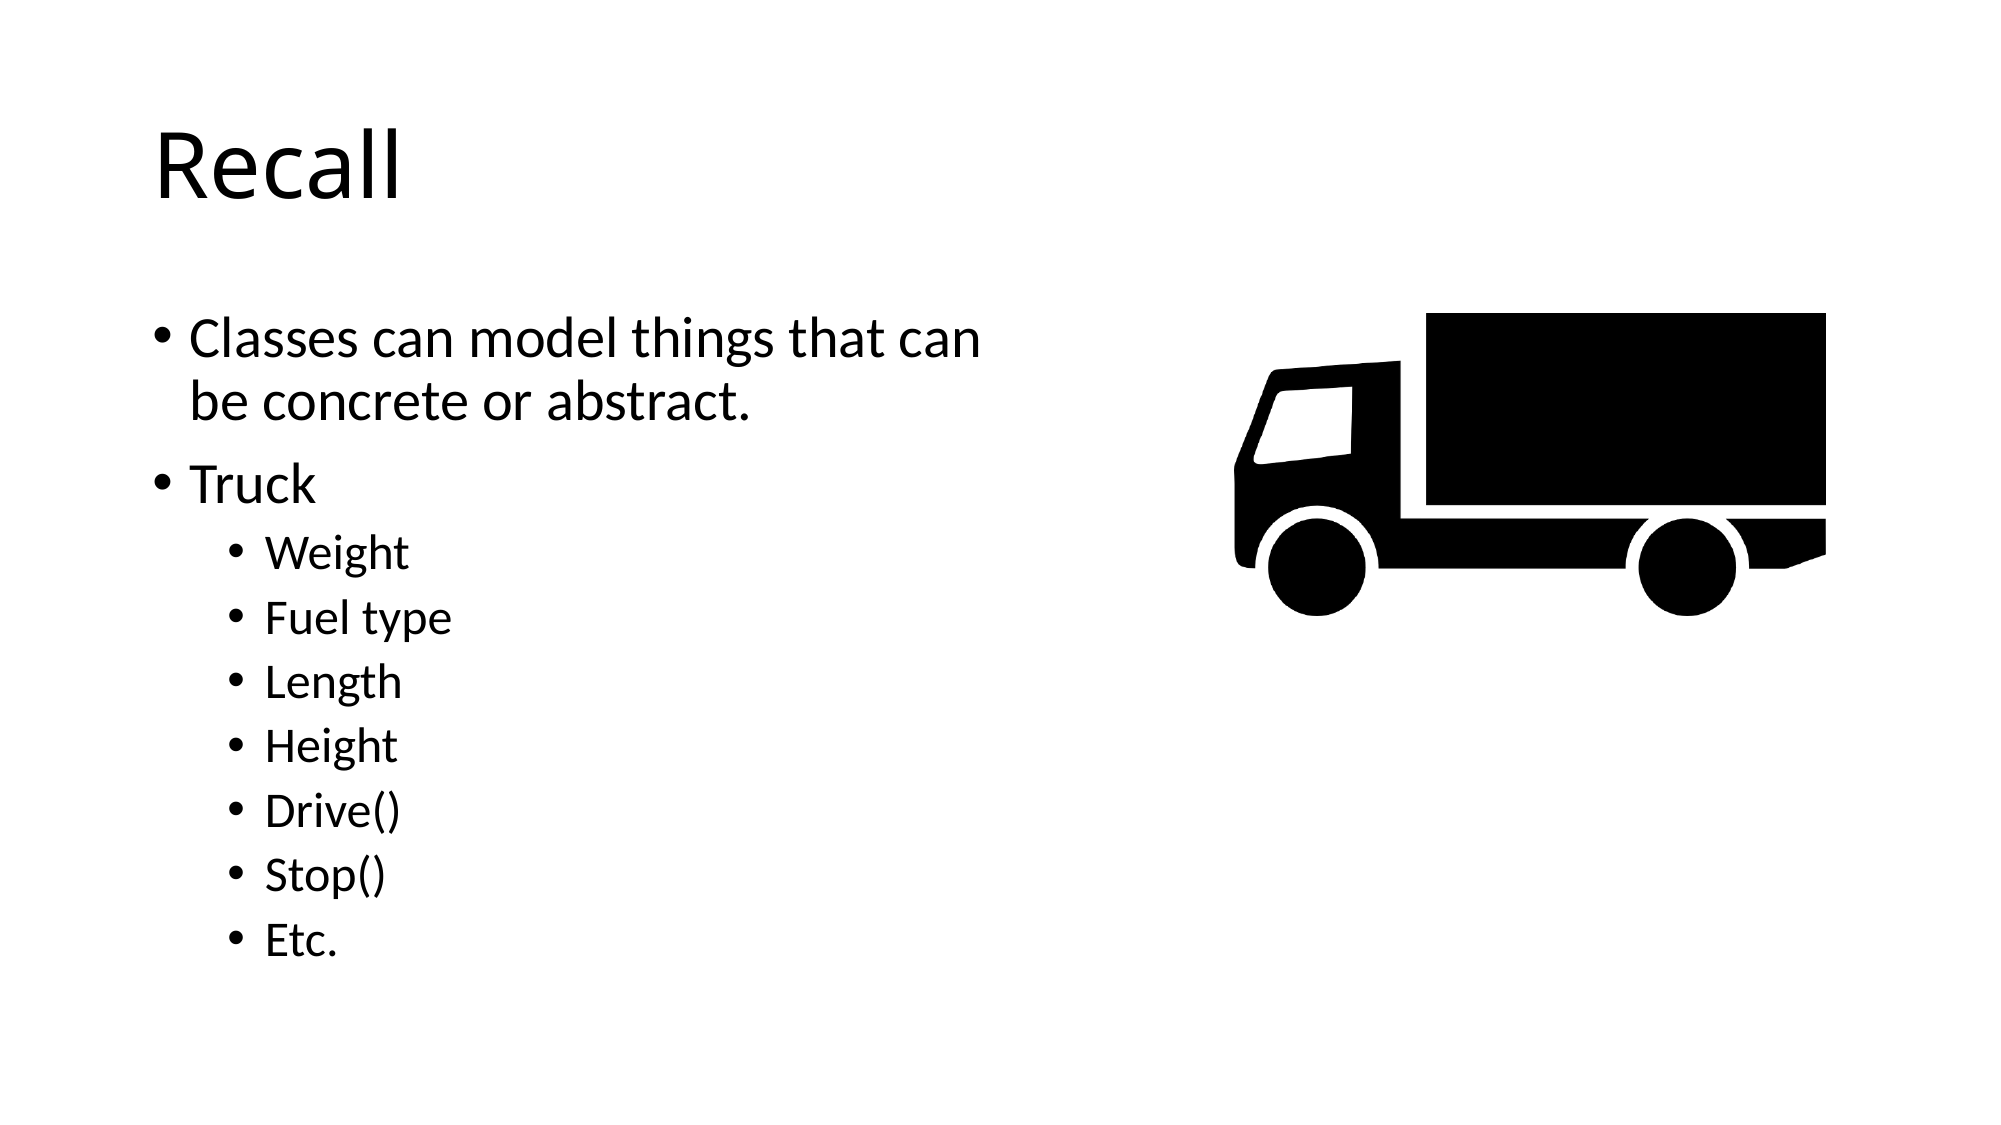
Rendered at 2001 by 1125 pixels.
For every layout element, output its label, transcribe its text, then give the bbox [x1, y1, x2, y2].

list Classes can model things that can be concrete or abstract. Truck Weight Fuel type Length Height Drive() Stop() Etc. [137, 299, 1863, 1014]
title Recall [137, 59, 1863, 278]
picture [1234, 313, 1826, 616]
